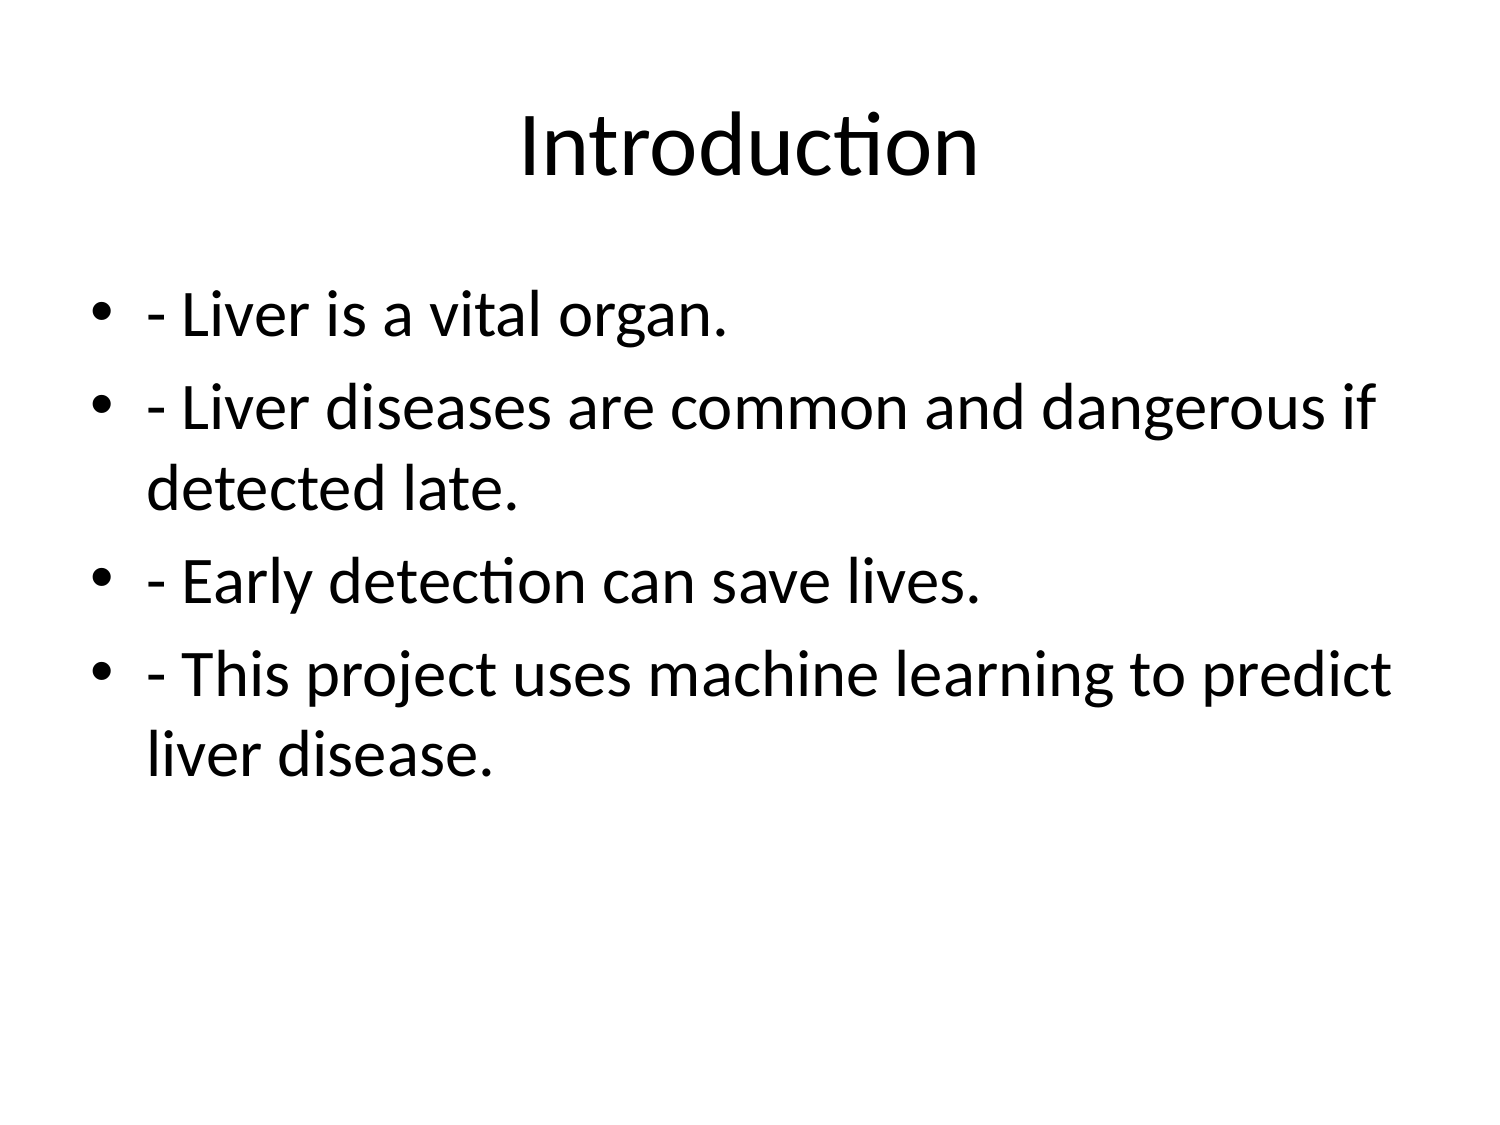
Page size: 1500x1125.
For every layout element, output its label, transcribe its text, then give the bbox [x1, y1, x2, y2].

title Introduction [75, 45, 1425, 233]
list - Liver is a vital organ. - Liver diseases are common and dangerous if detected late. - Early detection can save lives. - This project uses machine learning to predict liver disease. [75, 262, 1425, 1005]
